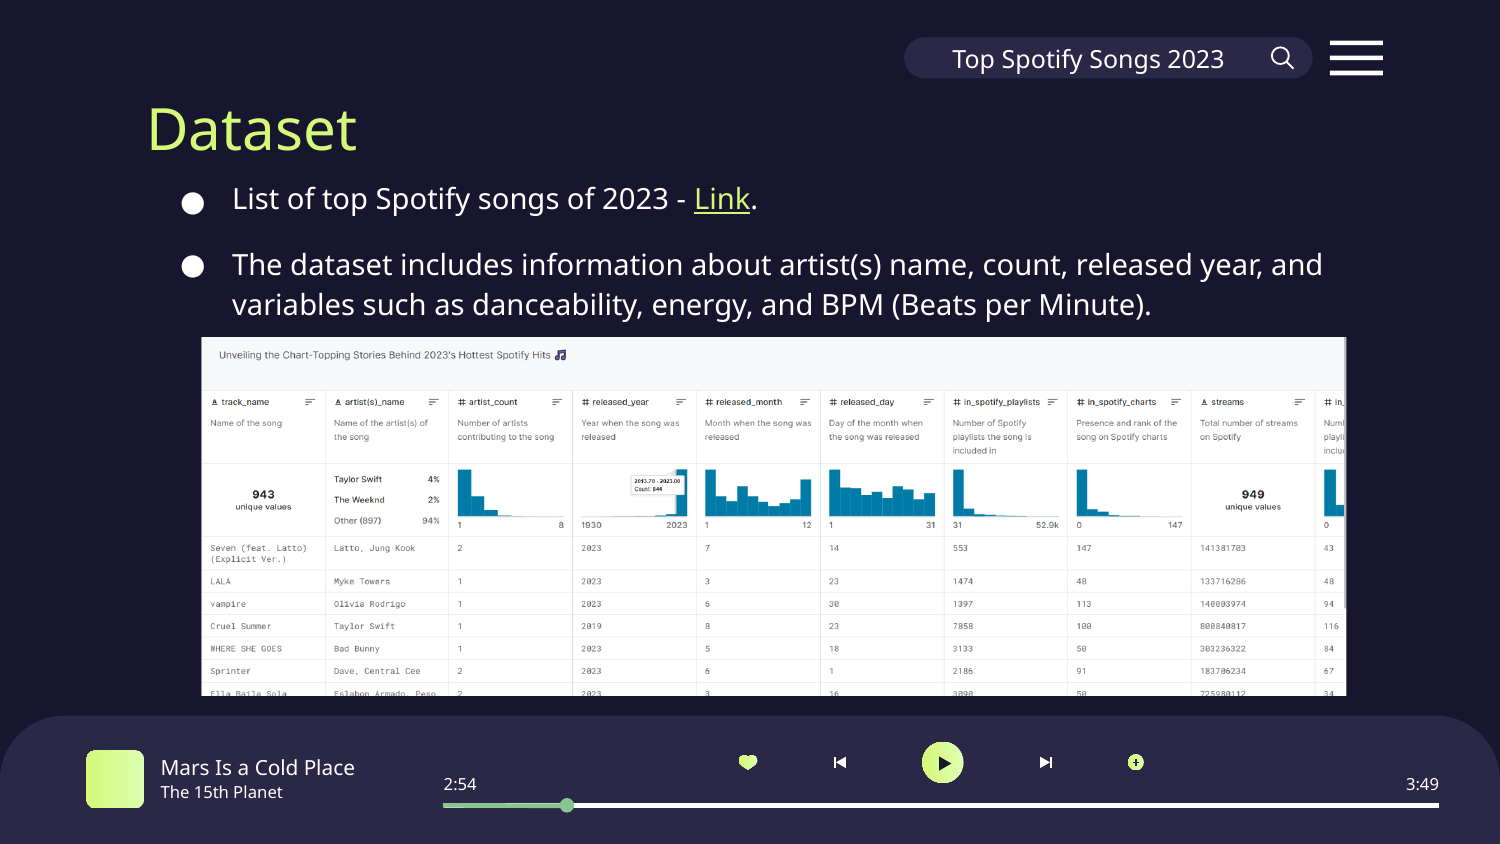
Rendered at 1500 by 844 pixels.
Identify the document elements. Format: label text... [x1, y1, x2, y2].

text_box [1039, 756, 1052, 769]
list Top Spotify Songs 2023 [850, 29, 1252, 84]
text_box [833, 756, 847, 769]
title Dataset [131, 79, 560, 175]
picture [200, 337, 1347, 696]
list List of top Spotify songs of 2023 - Link. The dataset includes information about artist(s) name, count, released year, and variables such as danceability, energy, and BPM (Beats per Minute). [142, 159, 1406, 326]
text_box [560, 797, 574, 804]
